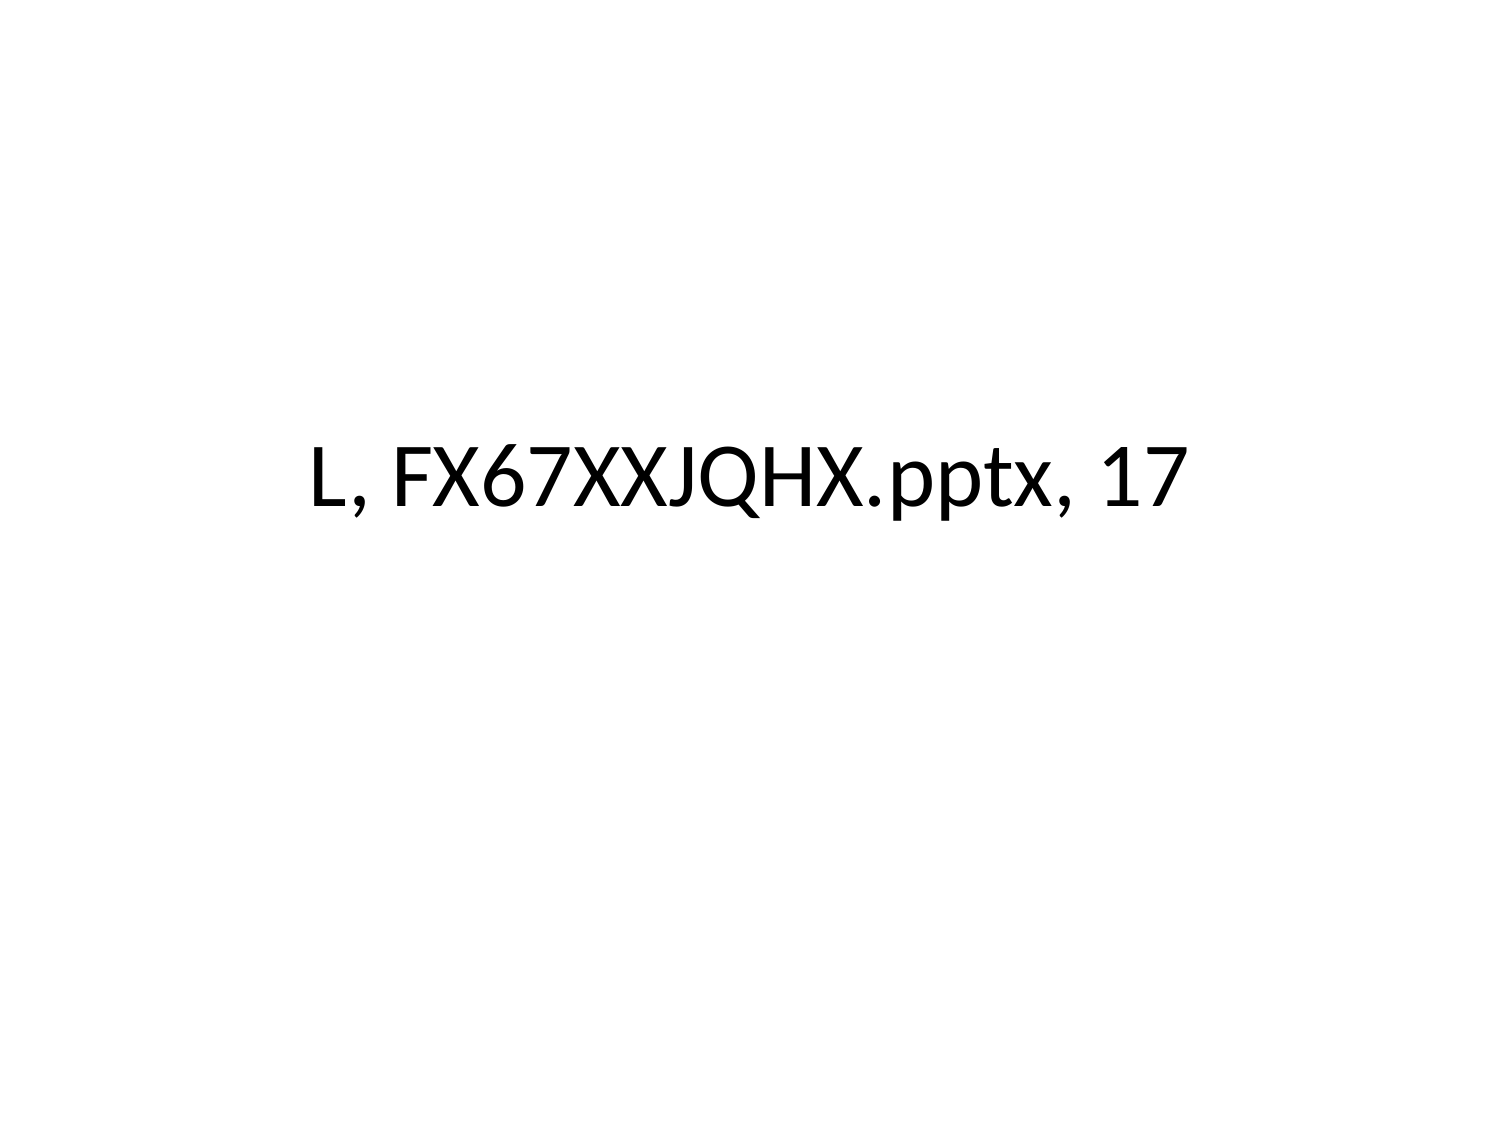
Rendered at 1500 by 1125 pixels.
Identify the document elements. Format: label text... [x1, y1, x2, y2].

title L, FX67XXJQHX.pptx, 17 [112, 349, 1388, 591]
